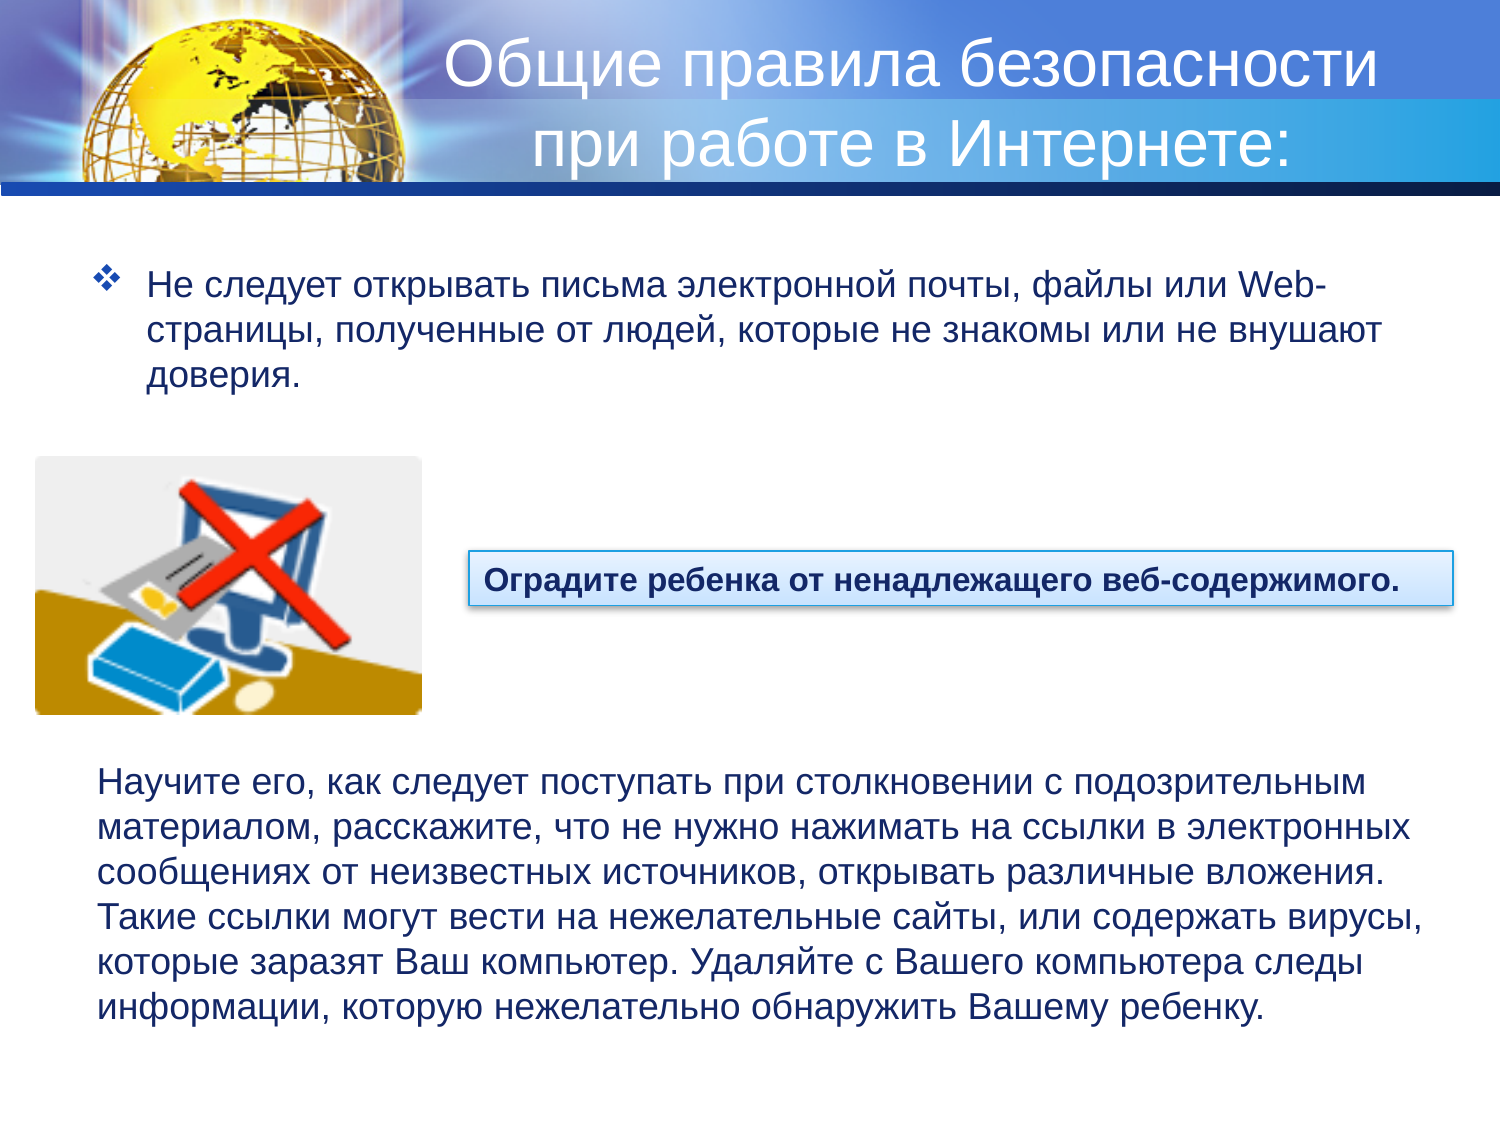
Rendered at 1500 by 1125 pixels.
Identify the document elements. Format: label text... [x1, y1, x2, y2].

text_box 50% детей выходят в Интернет одни [298, 99, 412, 183]
picture [34, 456, 422, 716]
list Не следует открывать письма электронной почты, файлы или Web-страницы, полученные от людей, которые не знакомы или не внушают доверия. [74, 199, 1426, 1038]
text_box Научите его, как следует поступать при столкновении с подозрительным материалом, расскажите, что не нужно нажимать на ссылки в электронных сообщениях от неизвестных источников, открывать различные вложения. Такие ссылки могут вести на нежелательные сайты, или содержать вирусы, которые заразят Ваш компьютер. Удаляйте с Вашего компьютера следы информации, которую нежелательно обнаружить Вашему ребенку. [82, 749, 1442, 1035]
picture [0, 0, 1500, 185]
title Общие правила безопасности при работе в Интернете: [399, 99, 1426, 181]
text_box Оградите ребенка от ненадлежащего веб-содержимого. [468, 550, 1454, 606]
